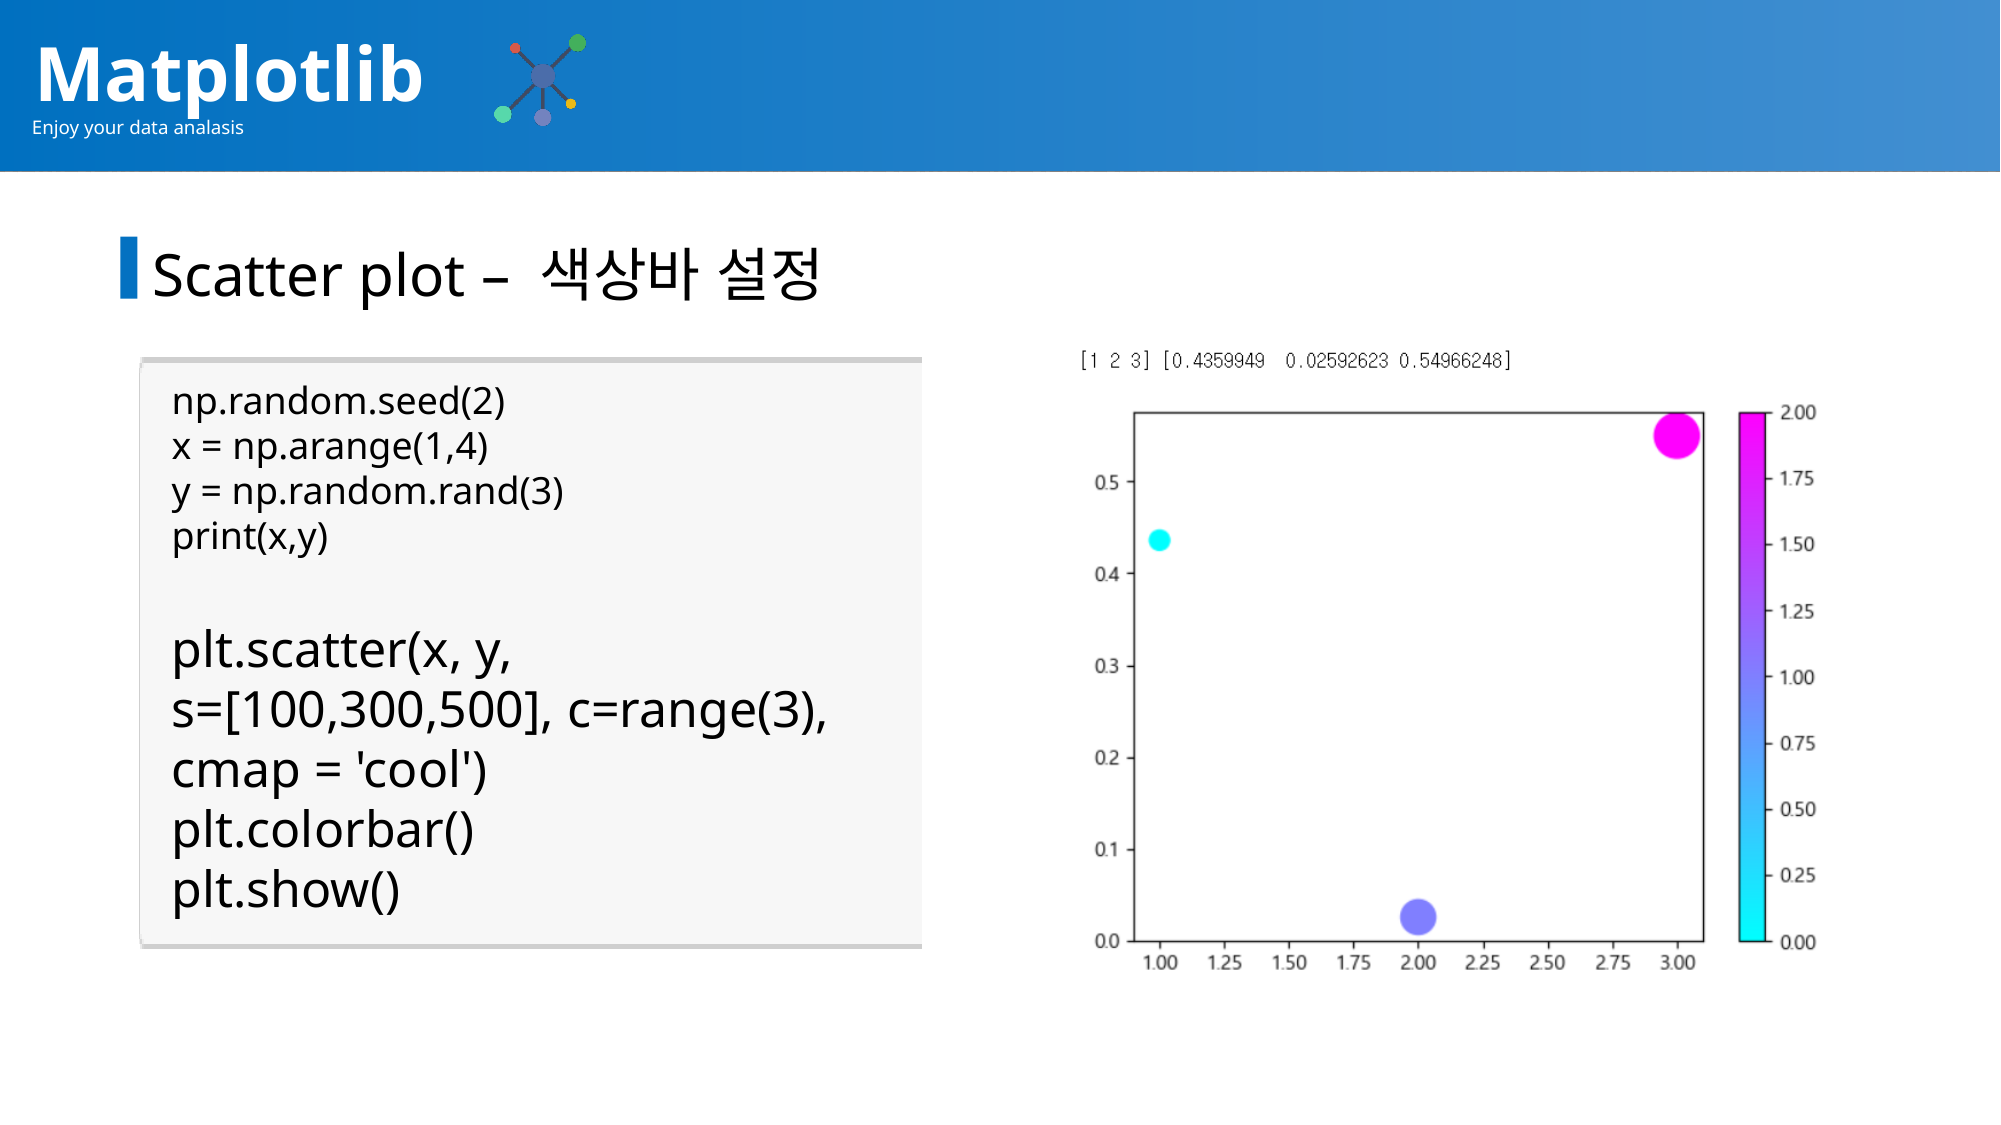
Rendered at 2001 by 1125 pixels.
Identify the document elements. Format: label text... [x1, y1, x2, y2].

text_box Matplotlib Enjoy your data analasis [0, 0, 2000, 172]
text_box Scatter plot – 색상바 설정 [137, 230, 1504, 316]
picture [120, 342, 922, 987]
text_box [119, 236, 138, 300]
picture [494, 34, 586, 126]
picture [1078, 346, 1828, 987]
